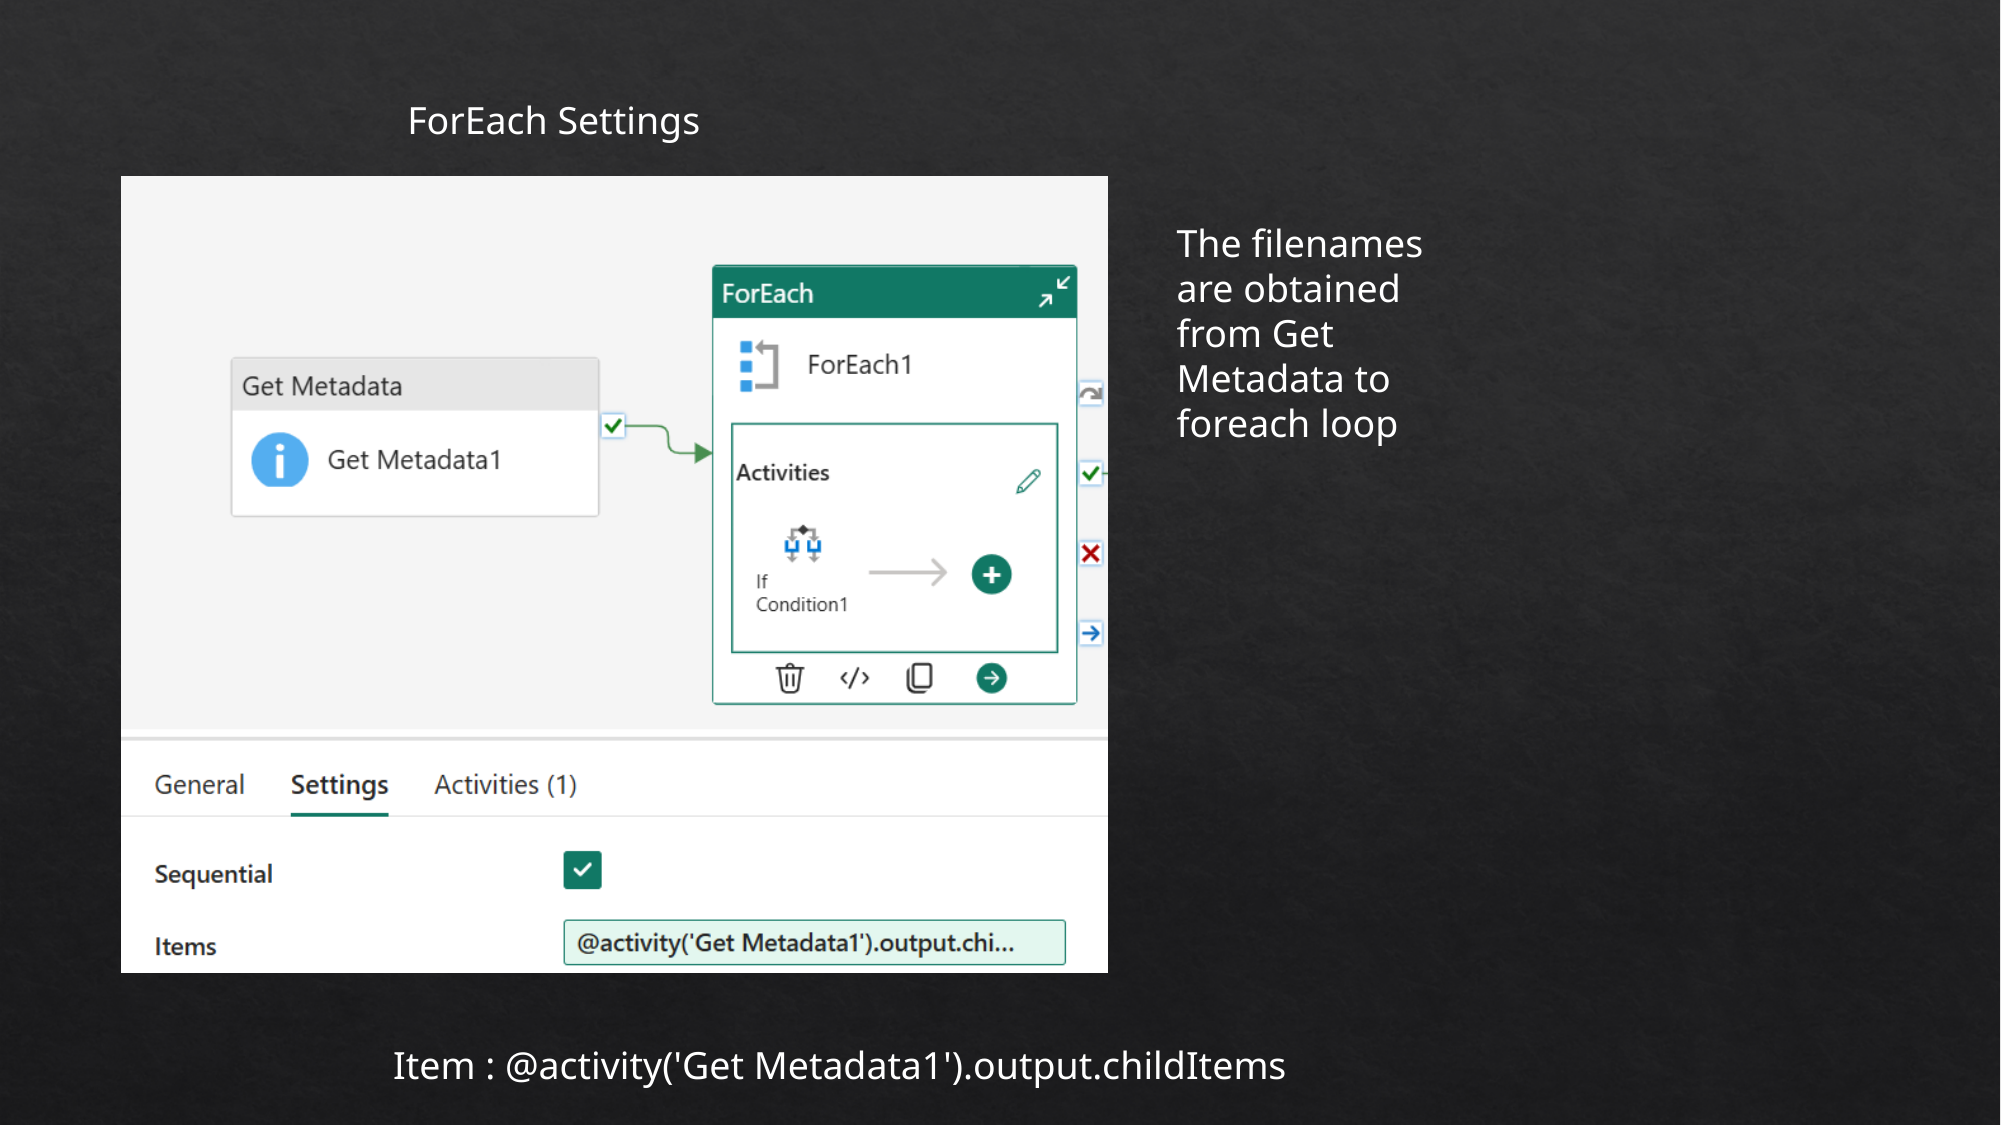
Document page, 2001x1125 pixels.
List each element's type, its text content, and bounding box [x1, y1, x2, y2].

text_box ForEach Settings [392, 89, 1393, 150]
picture [120, 176, 1108, 973]
text_box Item : @activity('Get Metadata1').output.childItems [378, 1034, 1379, 1095]
text_box The filenames are obtained from Get Metadata to foreach loop [1161, 212, 1484, 453]
